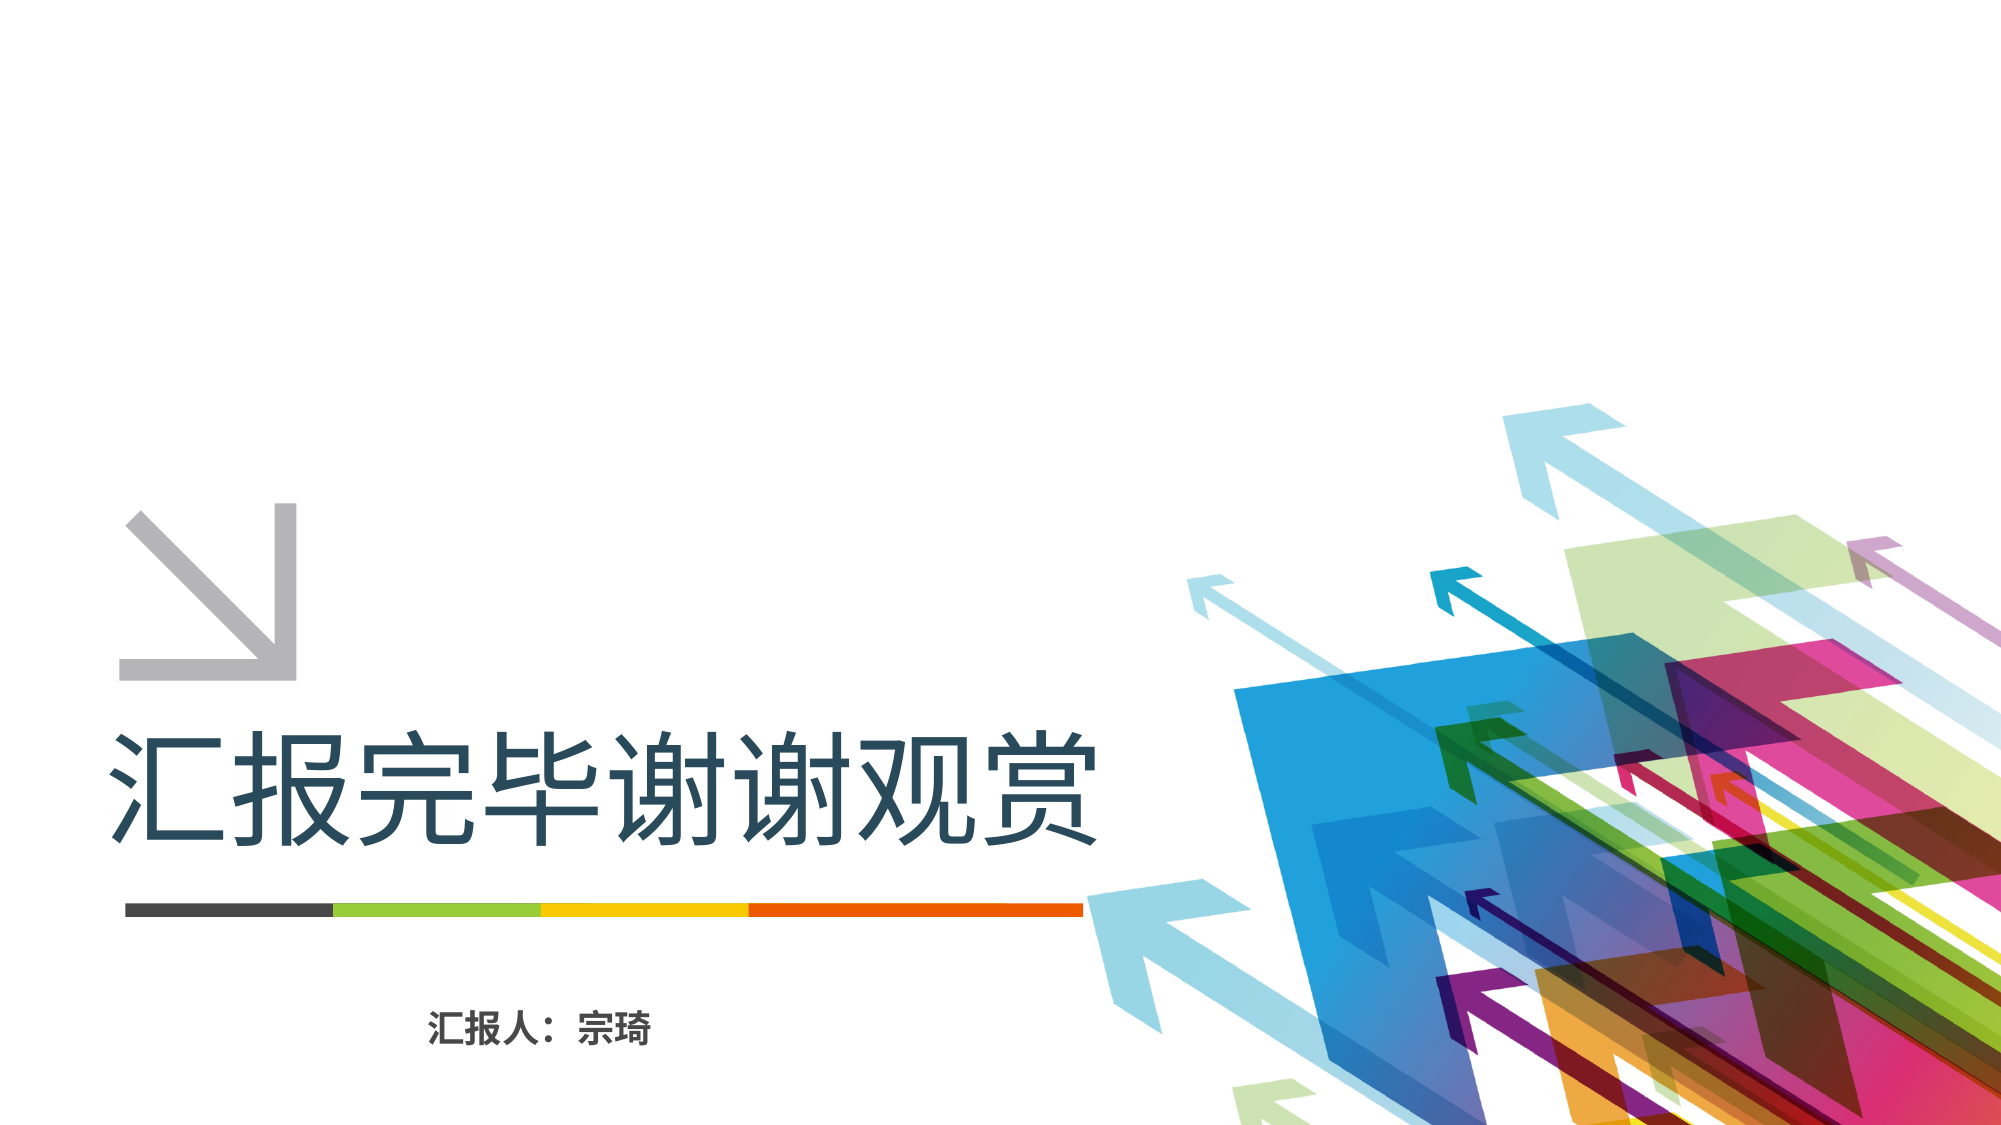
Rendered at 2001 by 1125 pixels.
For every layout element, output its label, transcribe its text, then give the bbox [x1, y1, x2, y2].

text_box [119, 503, 297, 680]
text_box [125, 903, 333, 917]
text_box [333, 903, 540, 917]
text_box [540, 903, 748, 917]
text_box 汇报人：宗琦 [412, 997, 763, 1058]
picture [0, 0, 2001, 1125]
text_box 汇报完毕谢谢观赏 [89, 680, 1143, 894]
text_box [748, 903, 1084, 917]
